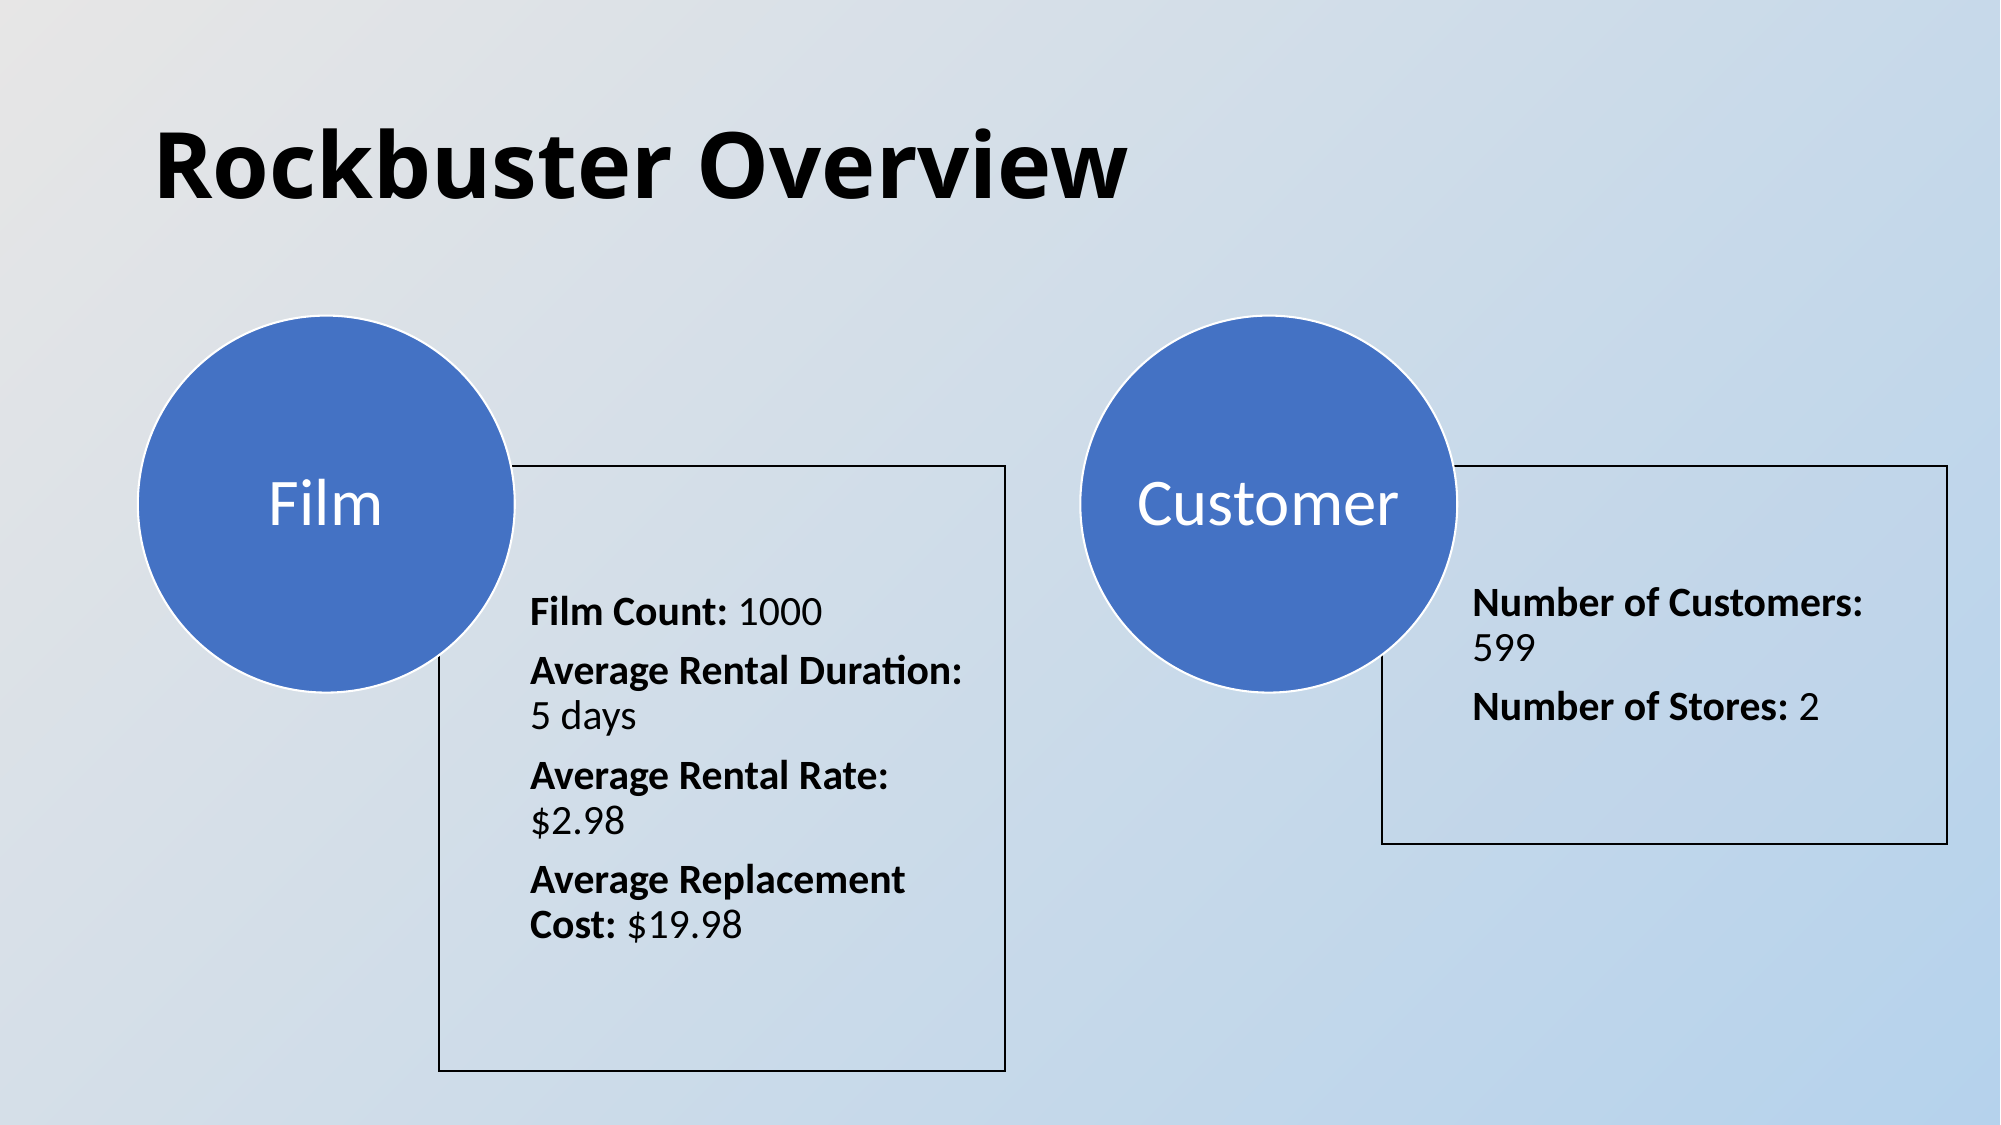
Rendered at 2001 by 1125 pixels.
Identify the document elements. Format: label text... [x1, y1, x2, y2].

title Rockbuster Overview [137, 59, 1863, 278]
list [137, 299, 1948, 1087]
